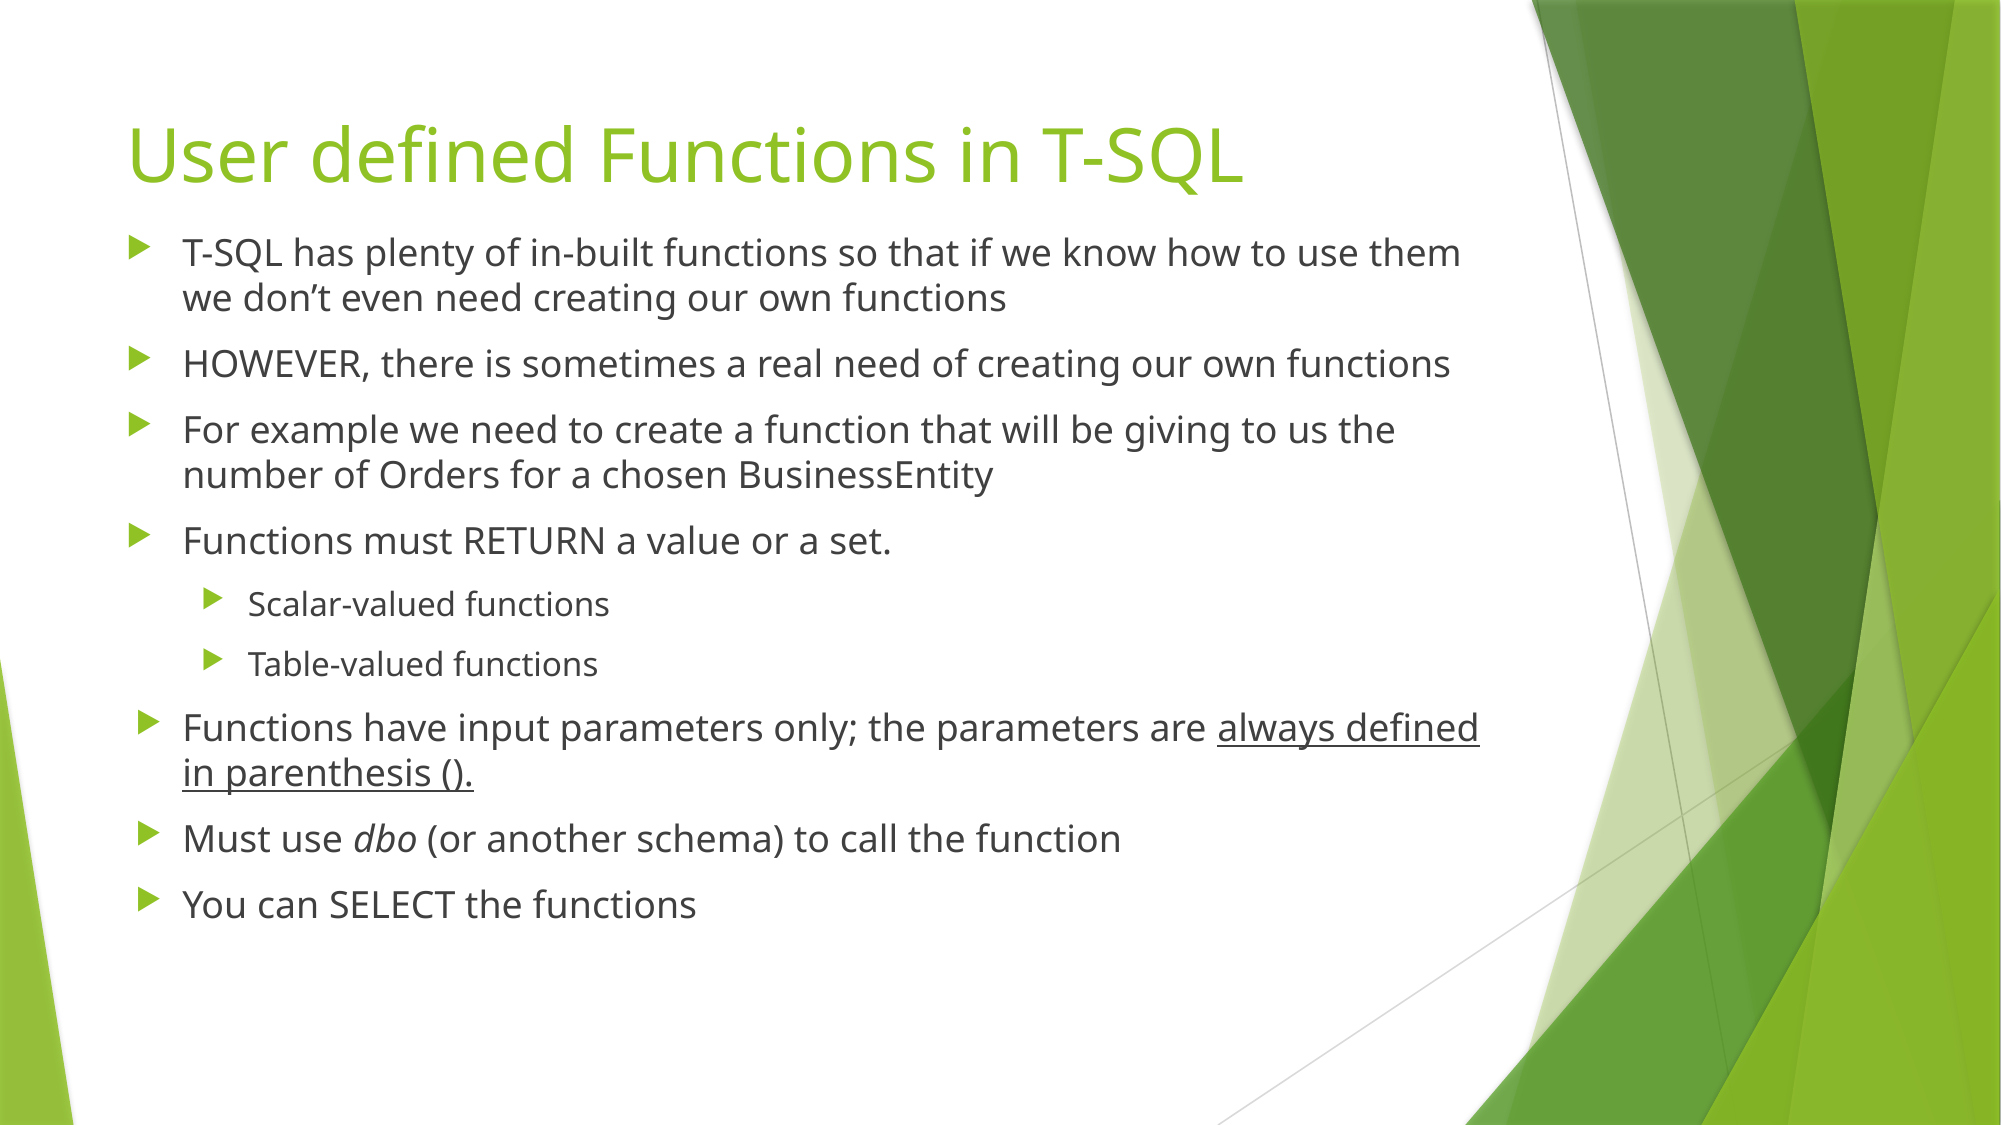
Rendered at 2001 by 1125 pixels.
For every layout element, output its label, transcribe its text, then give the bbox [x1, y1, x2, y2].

title User defined Functions in T-SQL [111, 99, 1522, 221]
list T-SQL has plenty of in-built functions so that if we know how to use them we don’t even need creating our own functions HOWEVER, there is sometimes a real need of creating our own functions For example we need to create a function that will be giving to us the number of Orders for a chosen BusinessEntity Functions must RETURN a value or a set. Scalar-valued functions Table-valued functions Functions have input parameters only; the parameters are always defined in parenthesis (). Must use dbo (or another schema) to call the function You can SELECT the functions [111, 221, 1522, 991]
